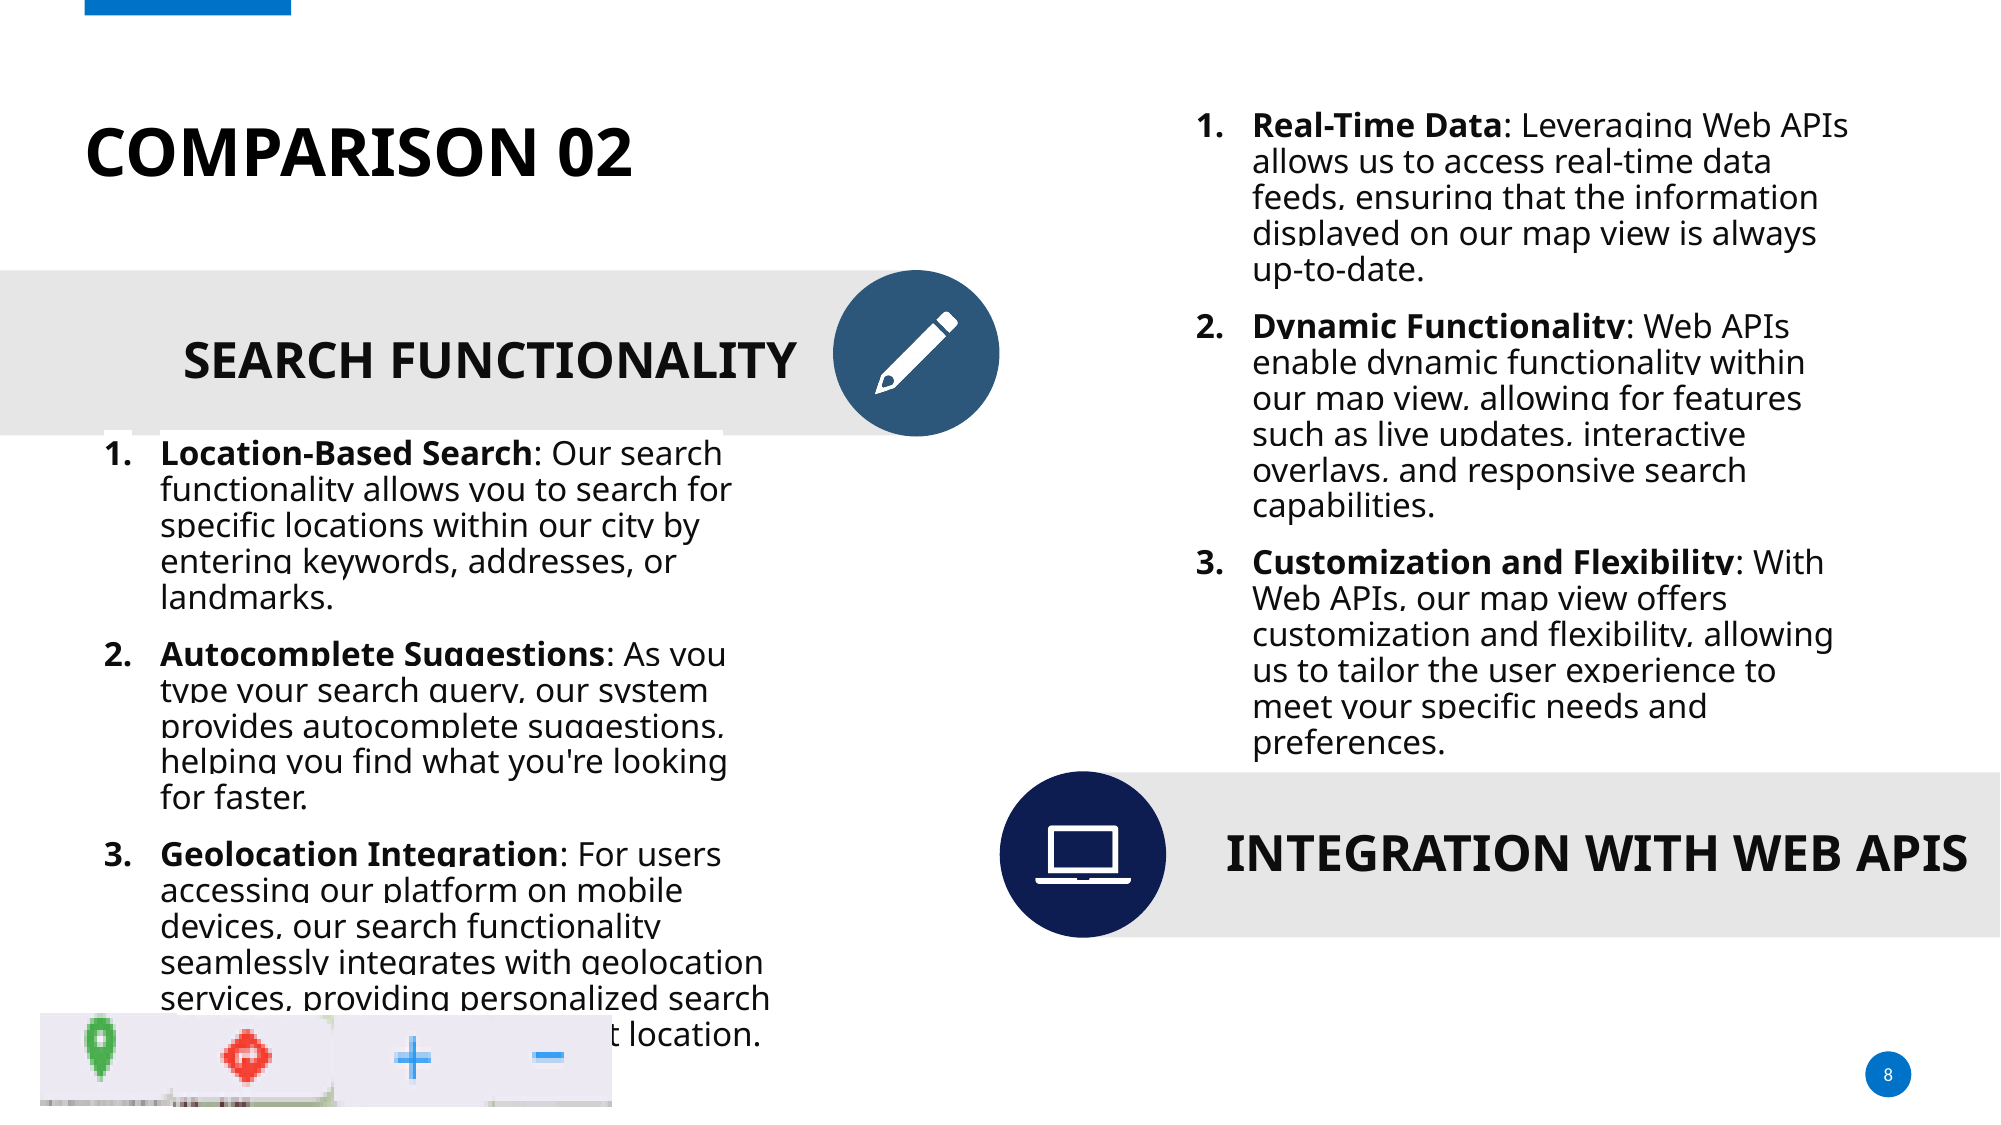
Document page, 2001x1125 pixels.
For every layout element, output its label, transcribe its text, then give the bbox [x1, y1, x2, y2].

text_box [40, 1013, 612, 1107]
picture [866, 303, 966, 403]
title Comparison 02 [84, 40, 1914, 192]
picture [1033, 804, 1133, 905]
slide_number 8 [1864, 1059, 1913, 1090]
list Integration with Web APIs [1226, 814, 1976, 896]
list Location-Based Search: Our search functionality allows you to search for specific locations within our city by entering keywords, addresses, or landmarks. Autocomplete Suggestions: As you type your search query, our system provides autocomplete suggestions, helping you find what you're looking for faster. Geolocation Integration: For users accessing our platform on mobile devices, our search functionality seamlessly integrates with geolocation services, providing personalized search results based on your current location. [103, 437, 773, 965]
list Search Functionality [181, 321, 799, 403]
list Real-Time Data: Leveraging Web APIs allows us to access real-time data feeds, ensuring that the information displayed on our map view is always up-to-date. Dynamic Functionality: Web APIs enable dynamic functionality within our map view, allowing for features such as live updates, interactive overlays, and responsive search capabilities. Customization and Flexibility: With Web APIs, our map view offers customization and flexibility, allowing us to tailor the user experience to meet your specific needs and preferences. [1195, 352, 1865, 762]
